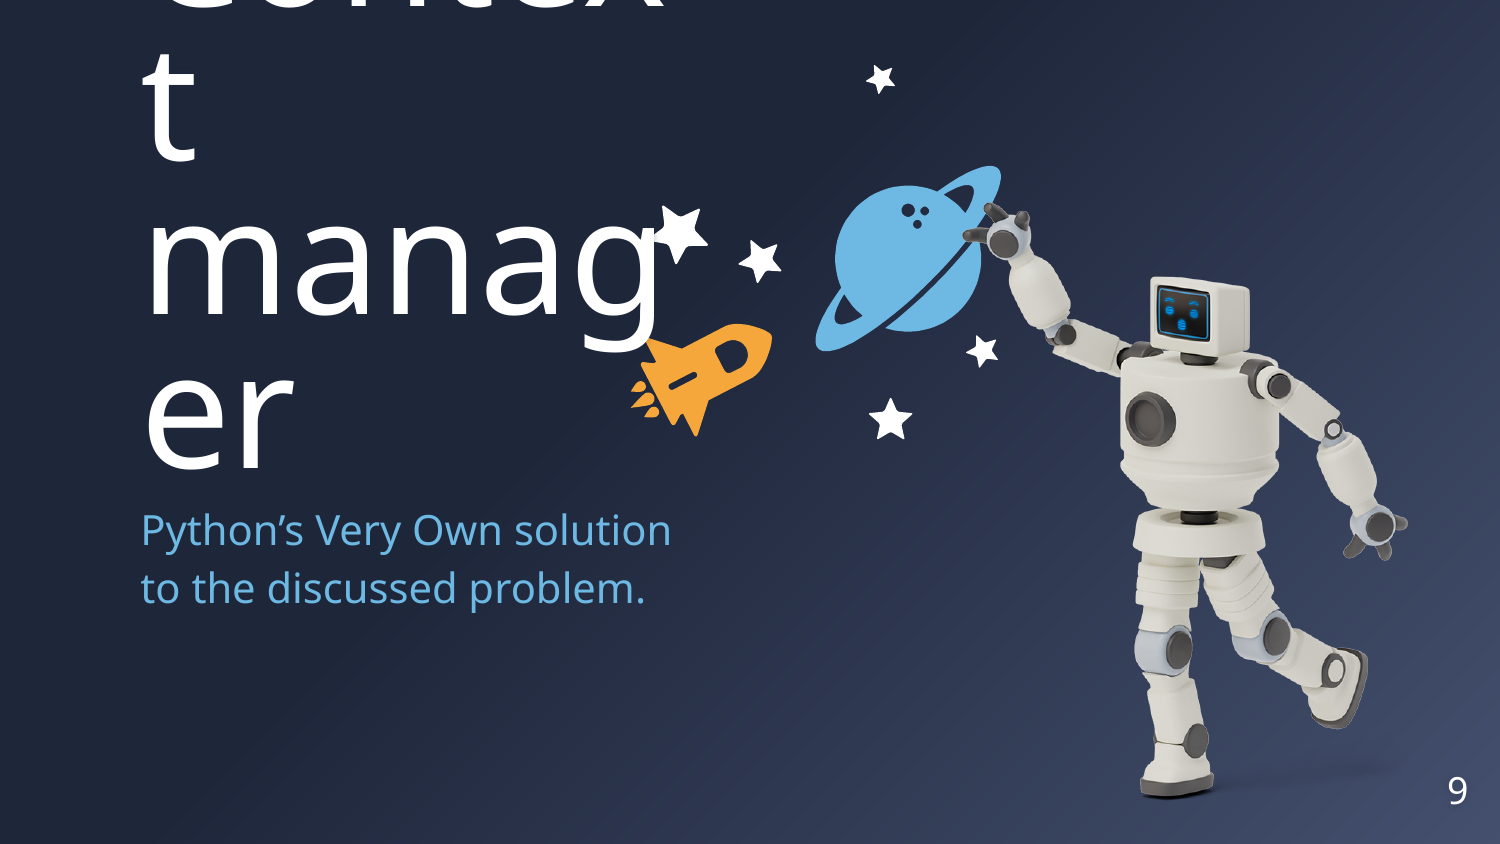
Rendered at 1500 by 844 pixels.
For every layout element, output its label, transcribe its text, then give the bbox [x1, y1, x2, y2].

title Context manager [140, 171, 700, 496]
text_box [865, 65, 895, 94]
subtitle Python’s Very Own solution to the discussed problem. [140, 496, 700, 673]
text_box [869, 397, 913, 440]
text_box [636, 311, 760, 435]
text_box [815, 165, 1002, 352]
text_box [961, 202, 1408, 802]
text_box [738, 240, 782, 283]
slide_number ‹#› [1378, 761, 1469, 814]
